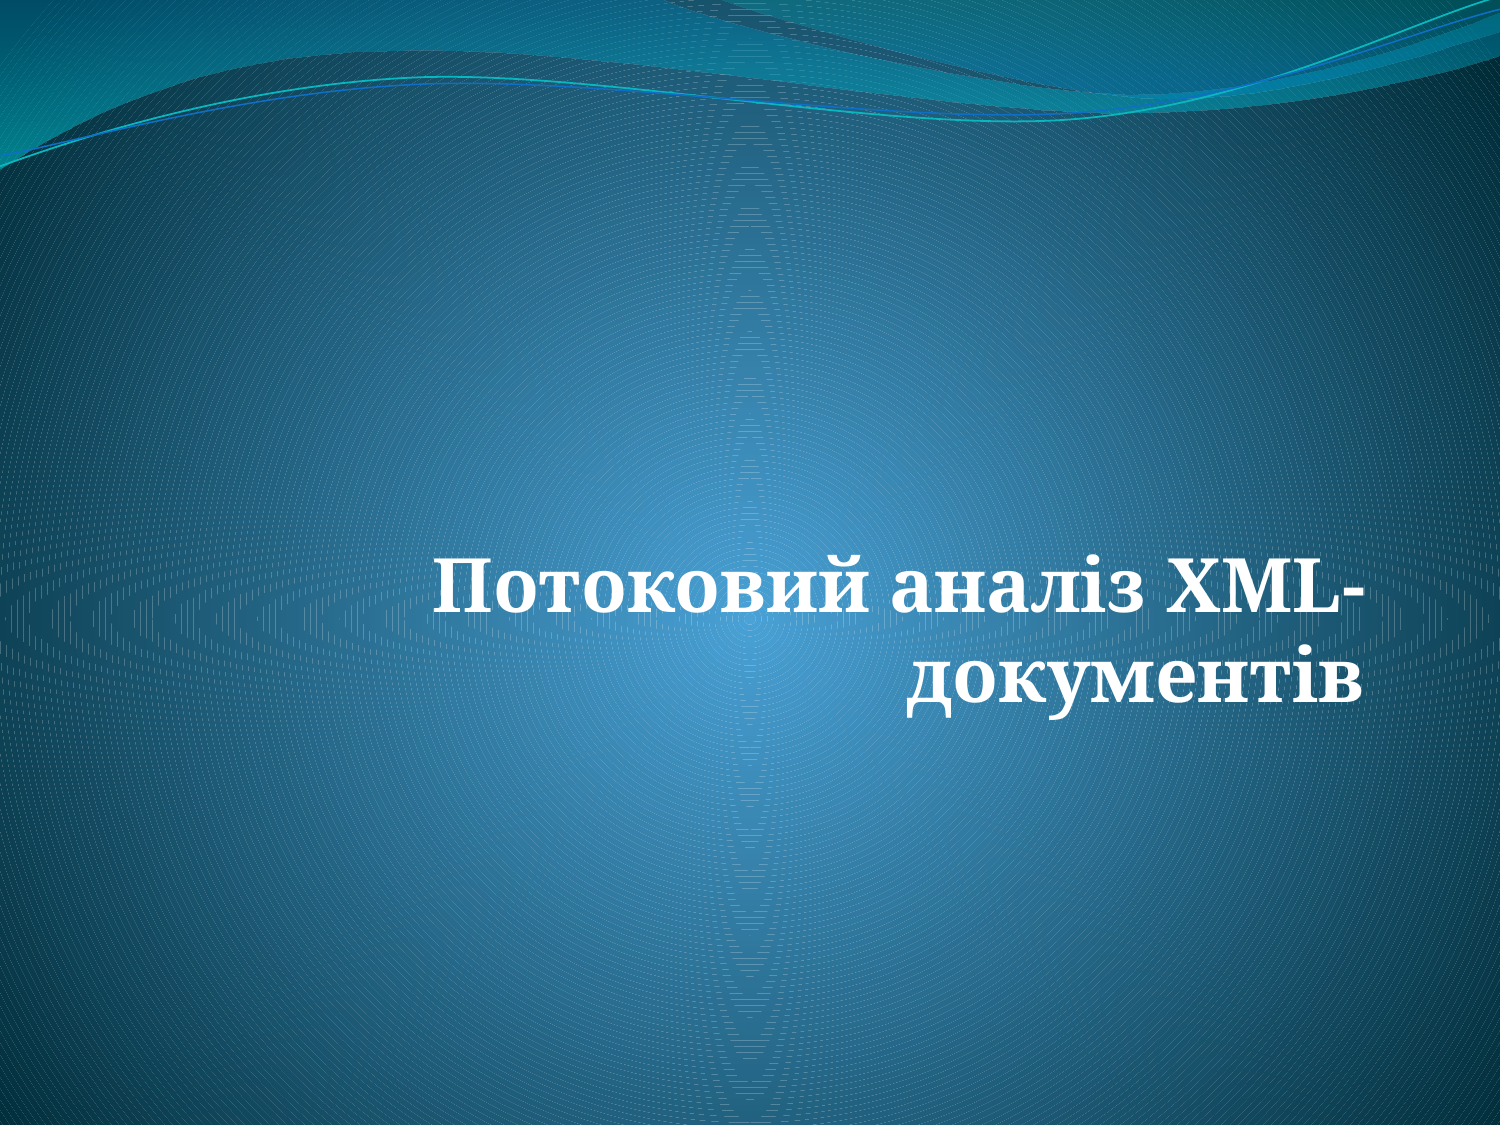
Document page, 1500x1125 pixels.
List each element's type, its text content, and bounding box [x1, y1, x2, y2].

subtitle Потоковий аналіз XML-документів [87, 529, 1376, 818]
title [87, 224, 1376, 525]
